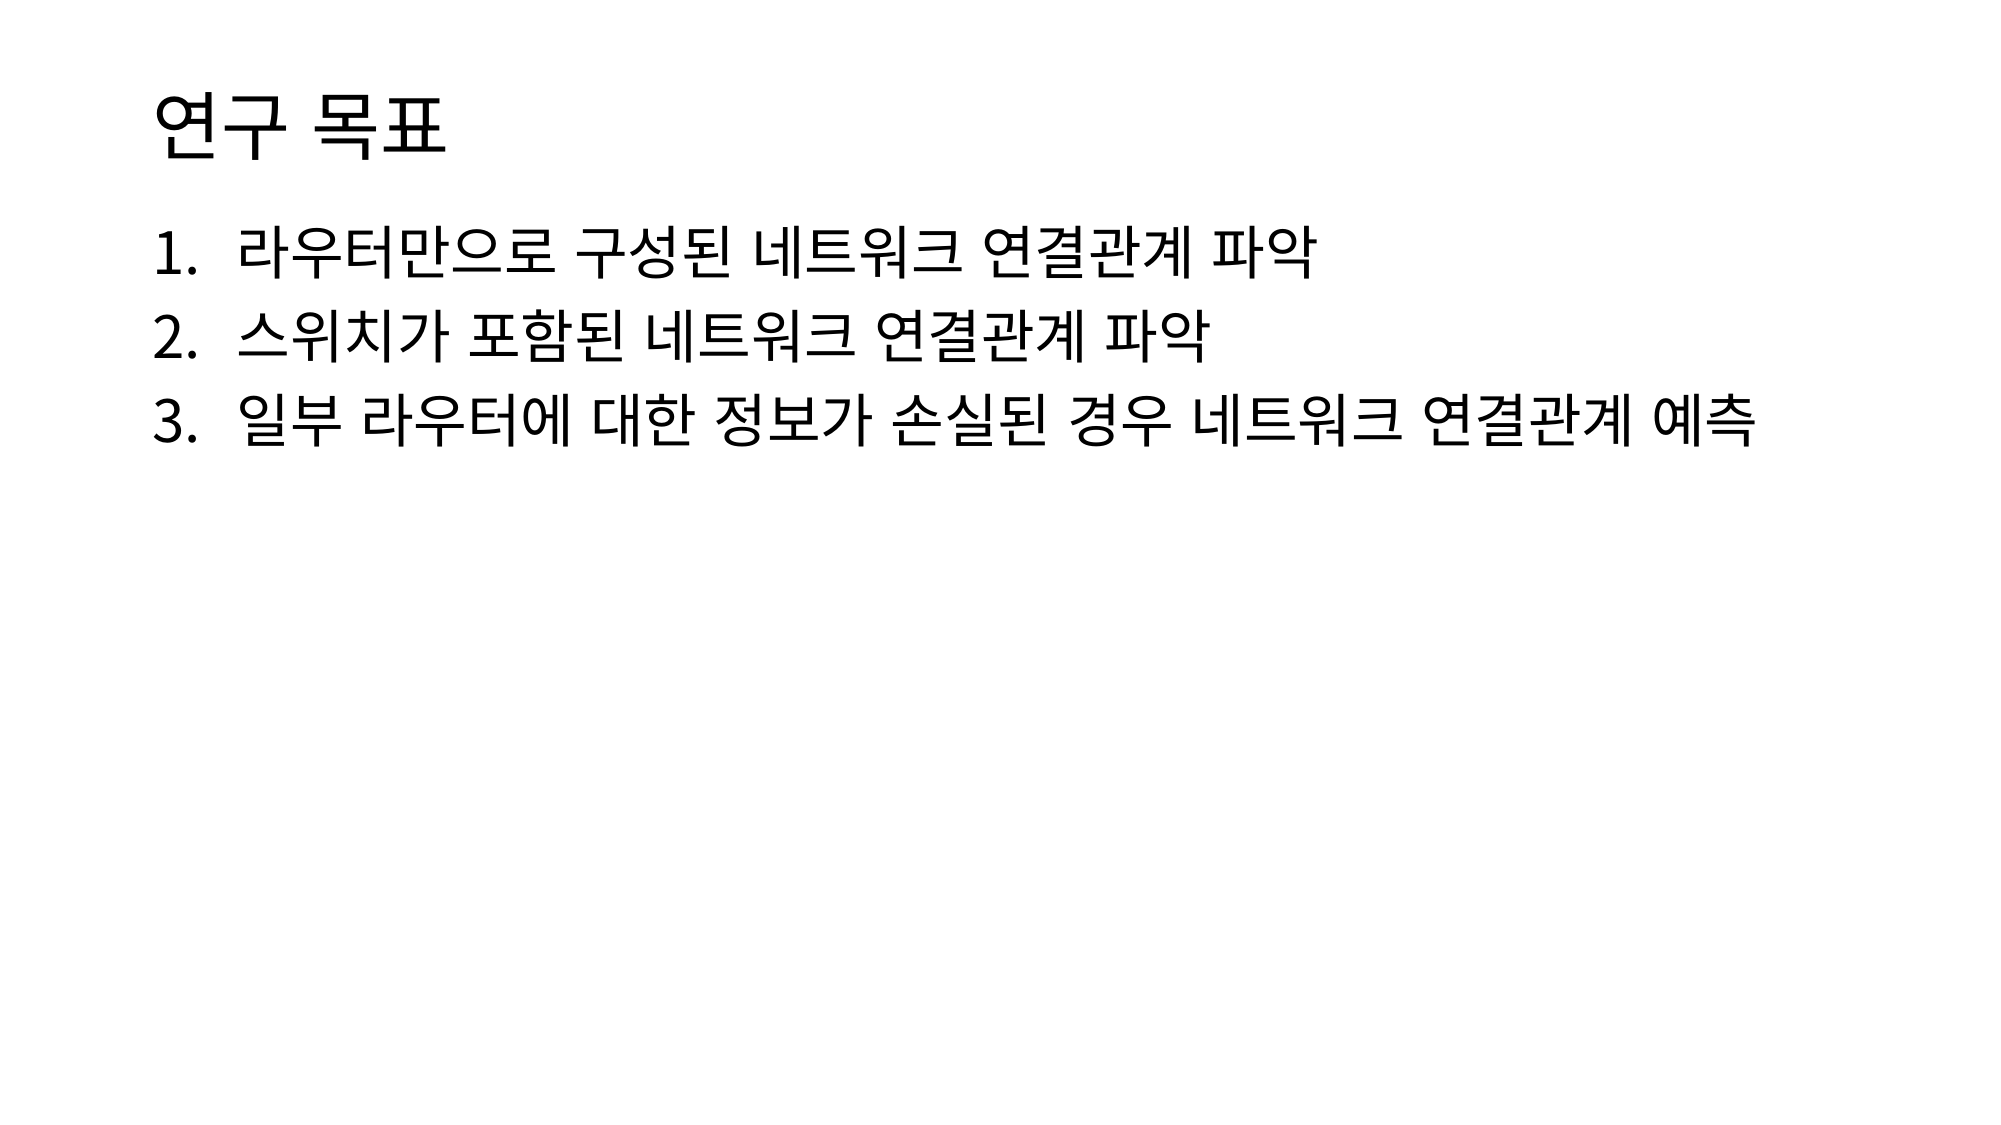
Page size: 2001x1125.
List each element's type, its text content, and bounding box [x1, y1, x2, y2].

list 라우터만으로 구성된 네트워크 연결관계 파악 스위치가 포함된 네트워크 연결관계 파악 일부 라우터에 대한 정보가 손실된 경우 네트워크 연결관계 예측 [137, 216, 1863, 1014]
title 연구 목표 [137, 59, 1863, 201]
